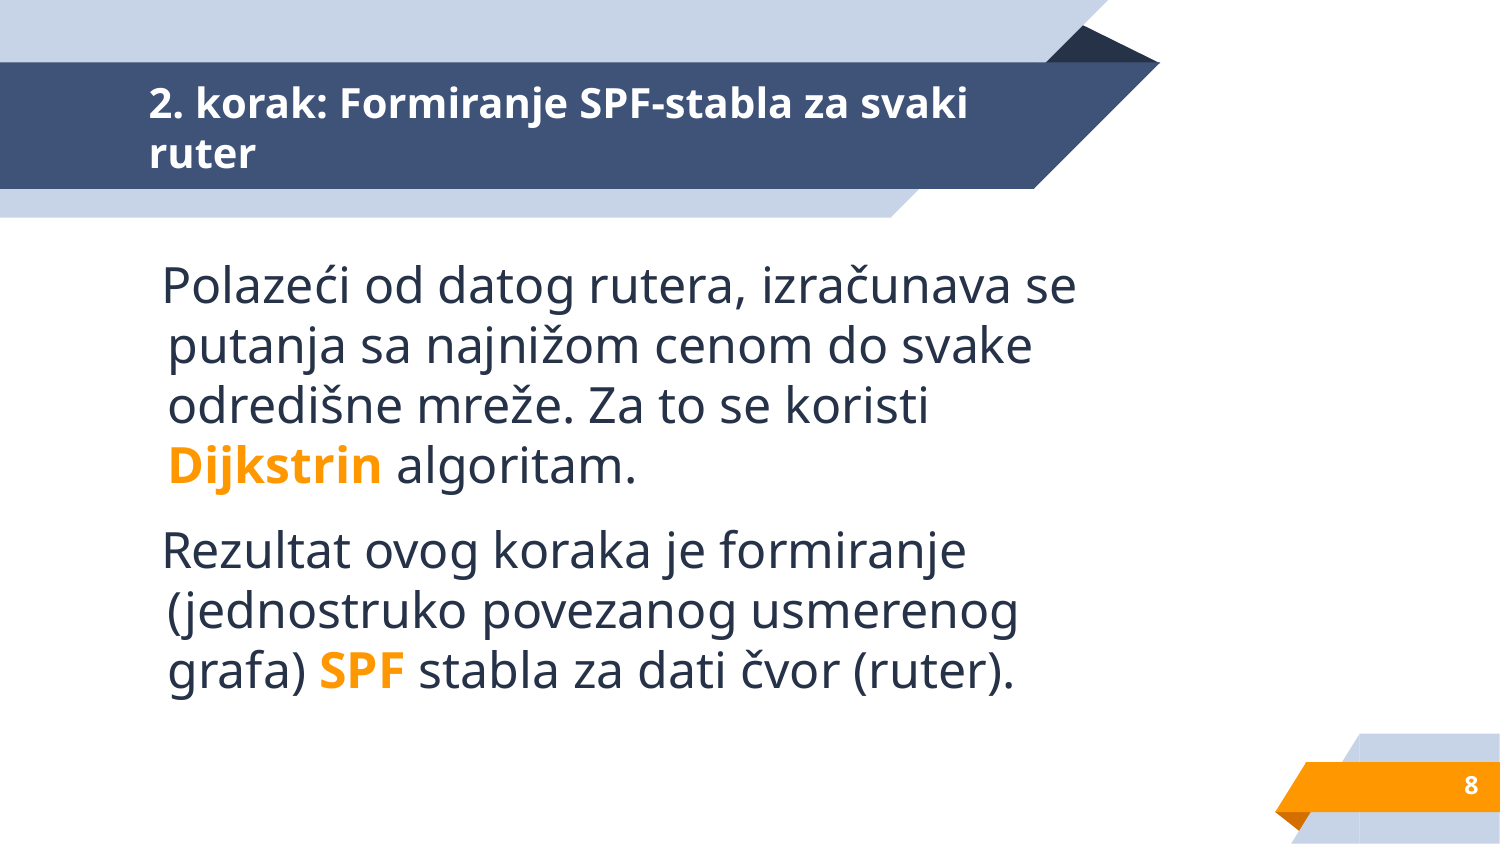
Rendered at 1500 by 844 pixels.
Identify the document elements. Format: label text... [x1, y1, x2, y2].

slide_number 8 [1249, 760, 1494, 813]
list Polazeći od datog rutera, izračunava se putanja sa najnižom cenom do svake odredišne mreže. Za to se koristi Dijkstrin algoritam. Rezultat ovog koraka je formiranje (jednostruko povezanog usmerenog grafa) SPF stabla za dati čvor (ruter). [133, 217, 1102, 734]
title 2. korak: Formiranje SPF-stabla za svaki ruter [133, 64, 1078, 190]
